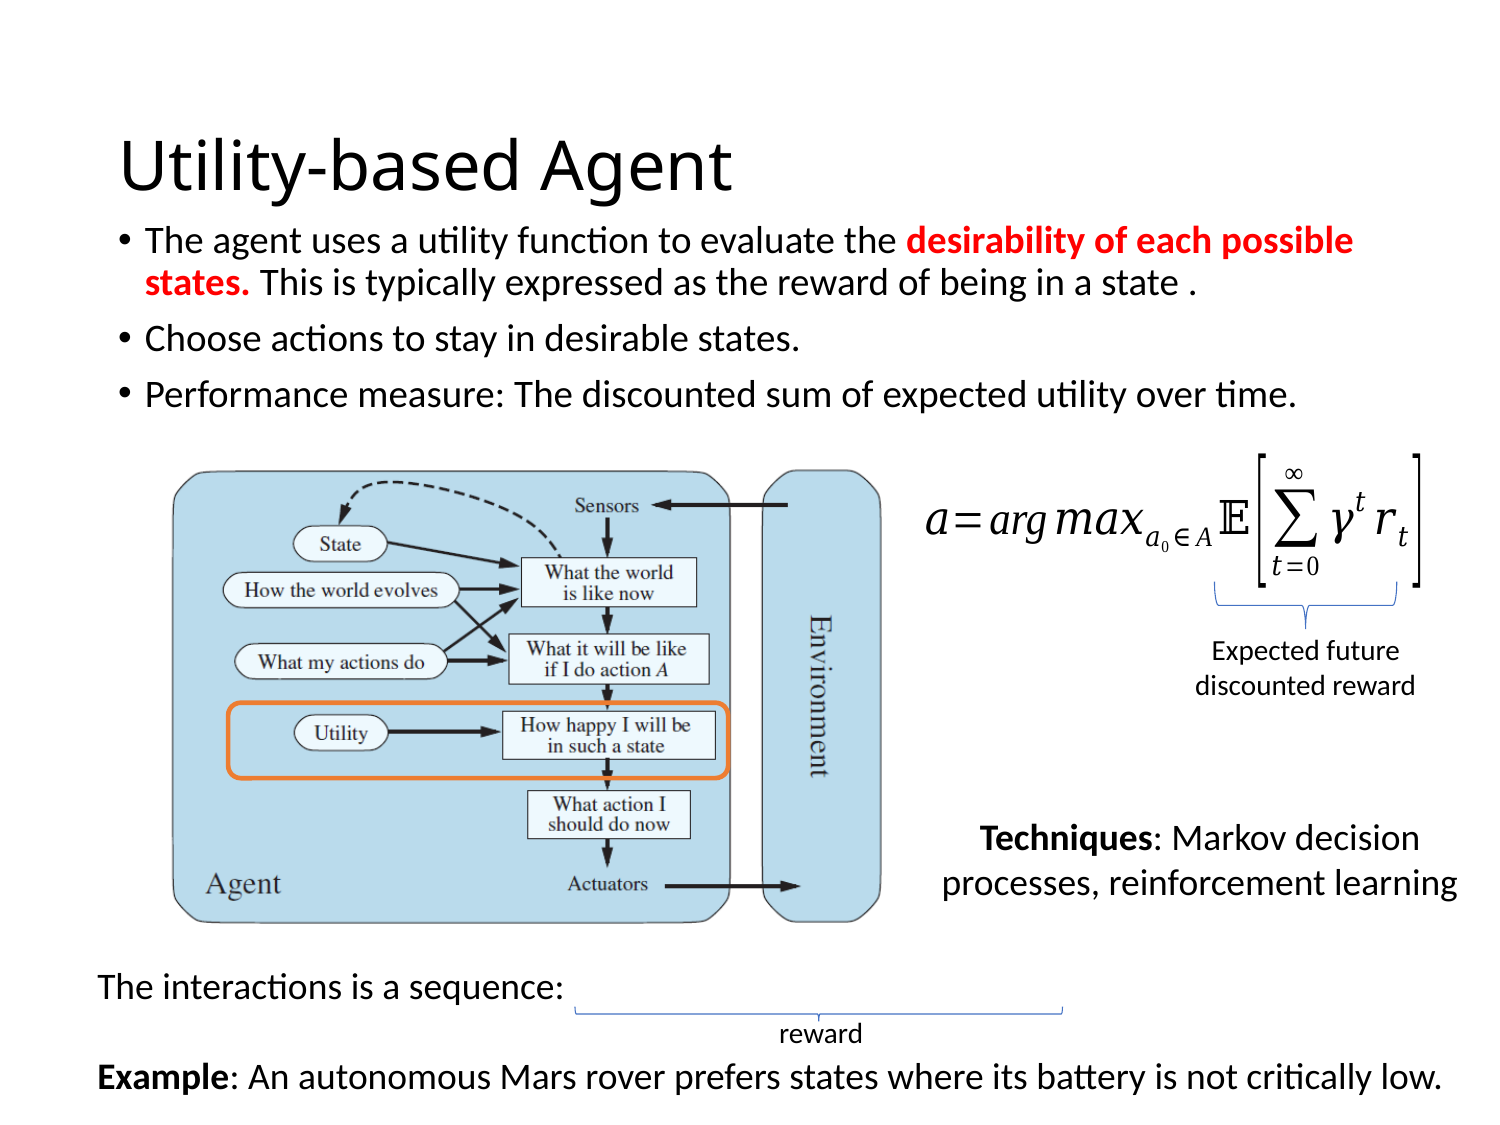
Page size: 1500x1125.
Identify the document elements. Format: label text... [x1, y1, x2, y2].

text_box [1213, 581, 1398, 623]
text_box Expected future discounted reward [1166, 623, 1445, 709]
text_box [574, 1006, 662, 1015]
text_box Techniques: Markov decision processes, reinforcement learning [925, 805, 1476, 911]
text_box reward [662, 1006, 980, 1057]
title Utility-based Agent [103, 59, 1397, 278]
text_box [980, 1006, 1064, 1015]
picture [153, 458, 889, 928]
